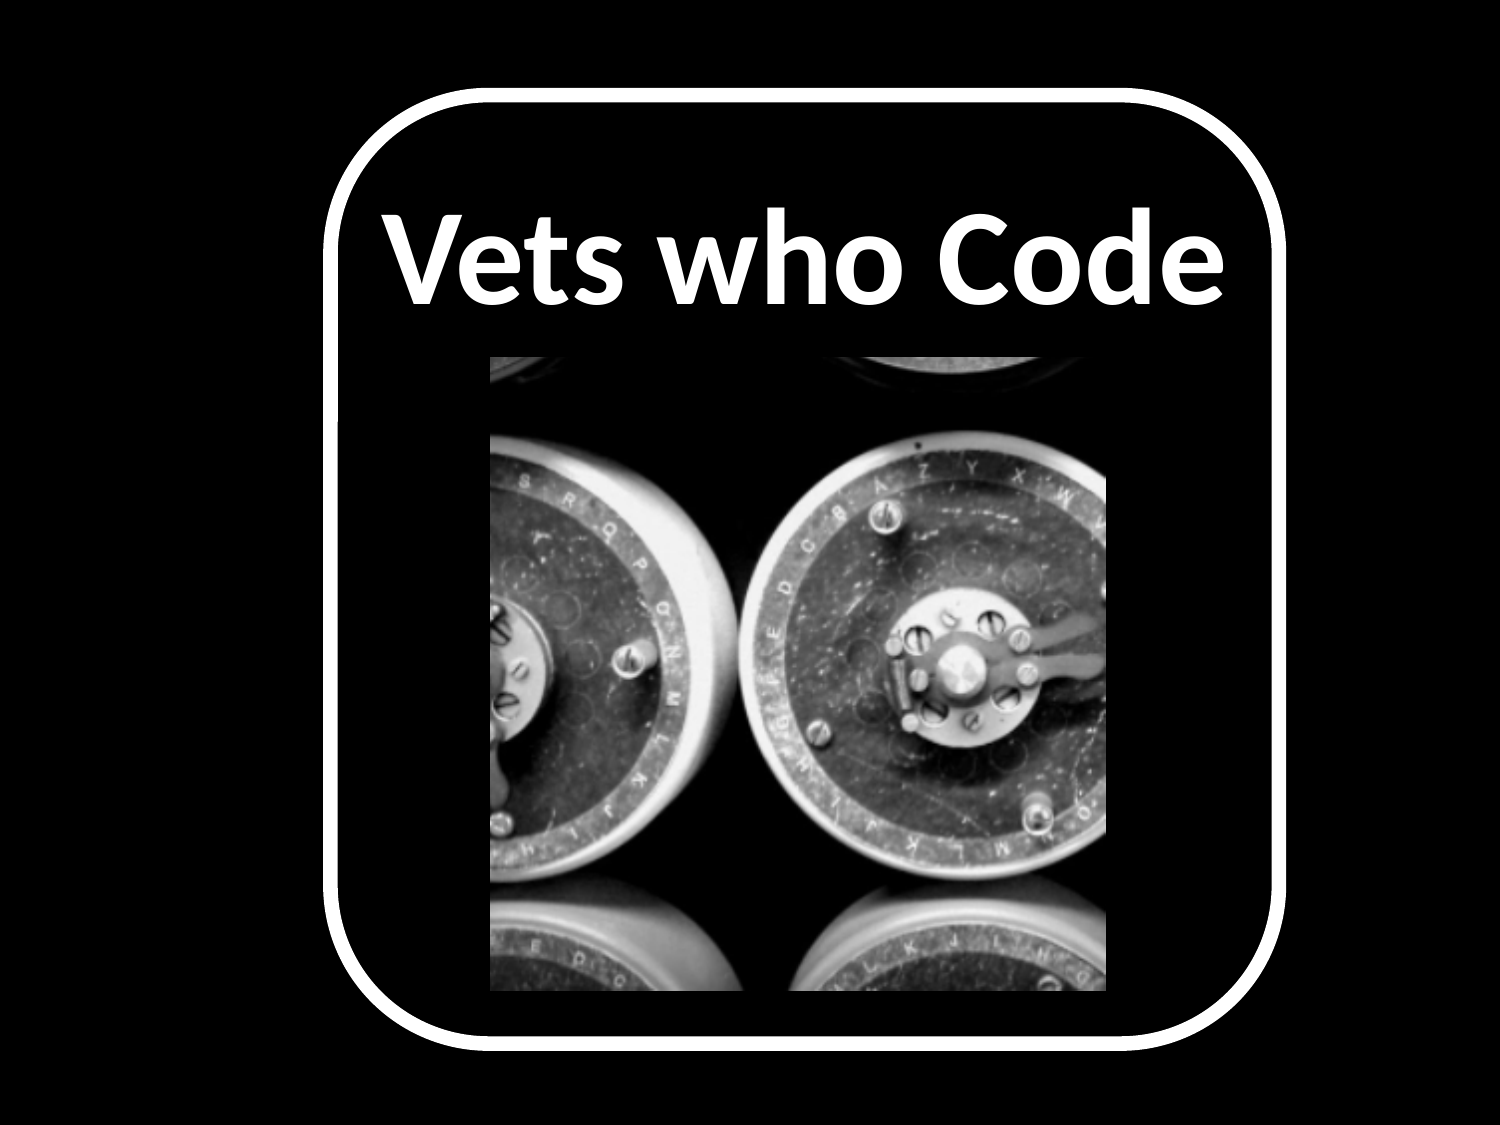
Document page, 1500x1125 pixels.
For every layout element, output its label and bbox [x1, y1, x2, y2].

text_box [330, 94, 1280, 1044]
picture [490, 357, 1107, 991]
